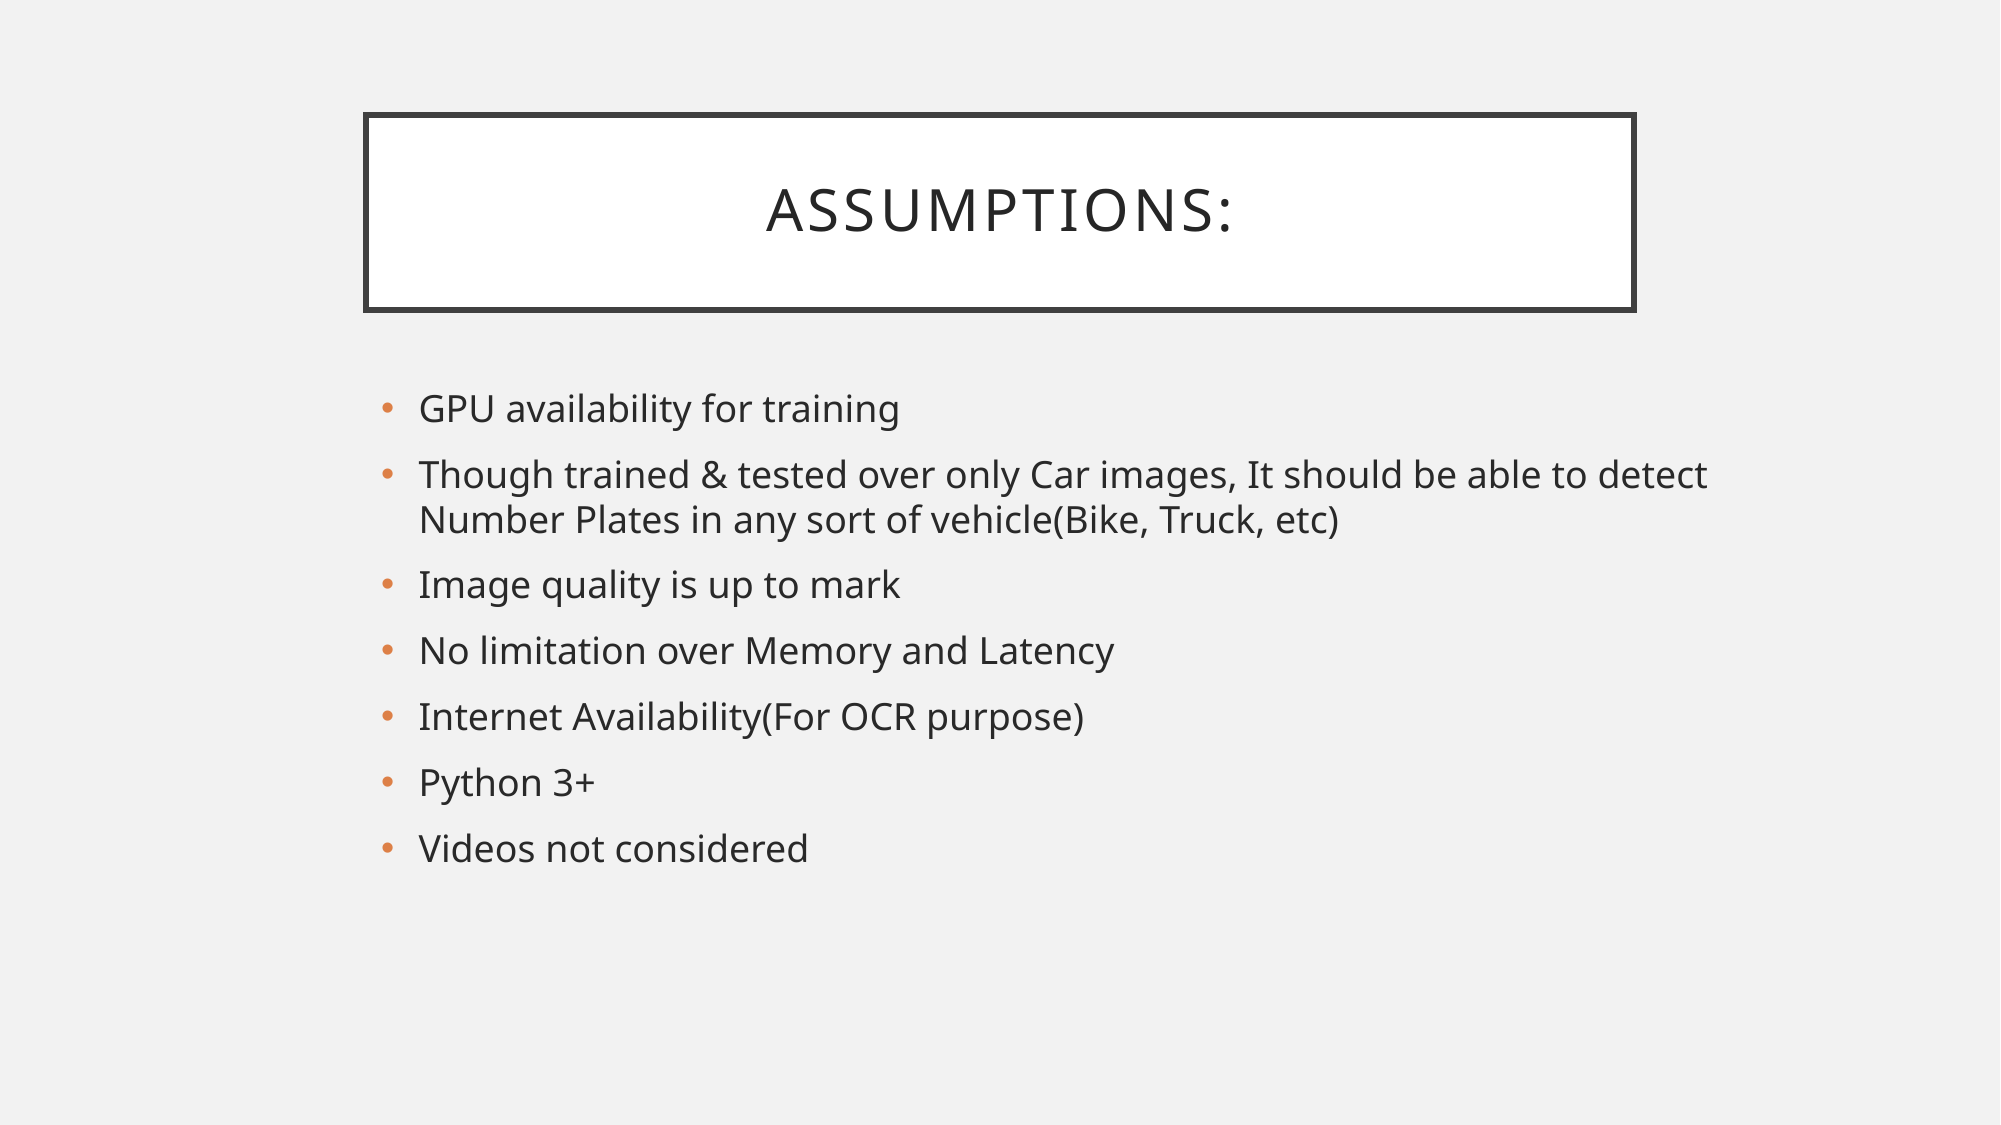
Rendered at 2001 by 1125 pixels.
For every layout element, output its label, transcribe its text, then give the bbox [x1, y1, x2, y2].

title Assumptions: [363, 112, 1637, 313]
list GPU availability for training Though trained & tested over only Car images, It should be able to detect Number Plates in any sort of vehicle(Bike, Truck, etc) Image quality is up to mark No limitation over Memory and Latency Internet Availability(For OCR purpose) Python 3+ Videos not considered [366, 377, 1777, 1069]
